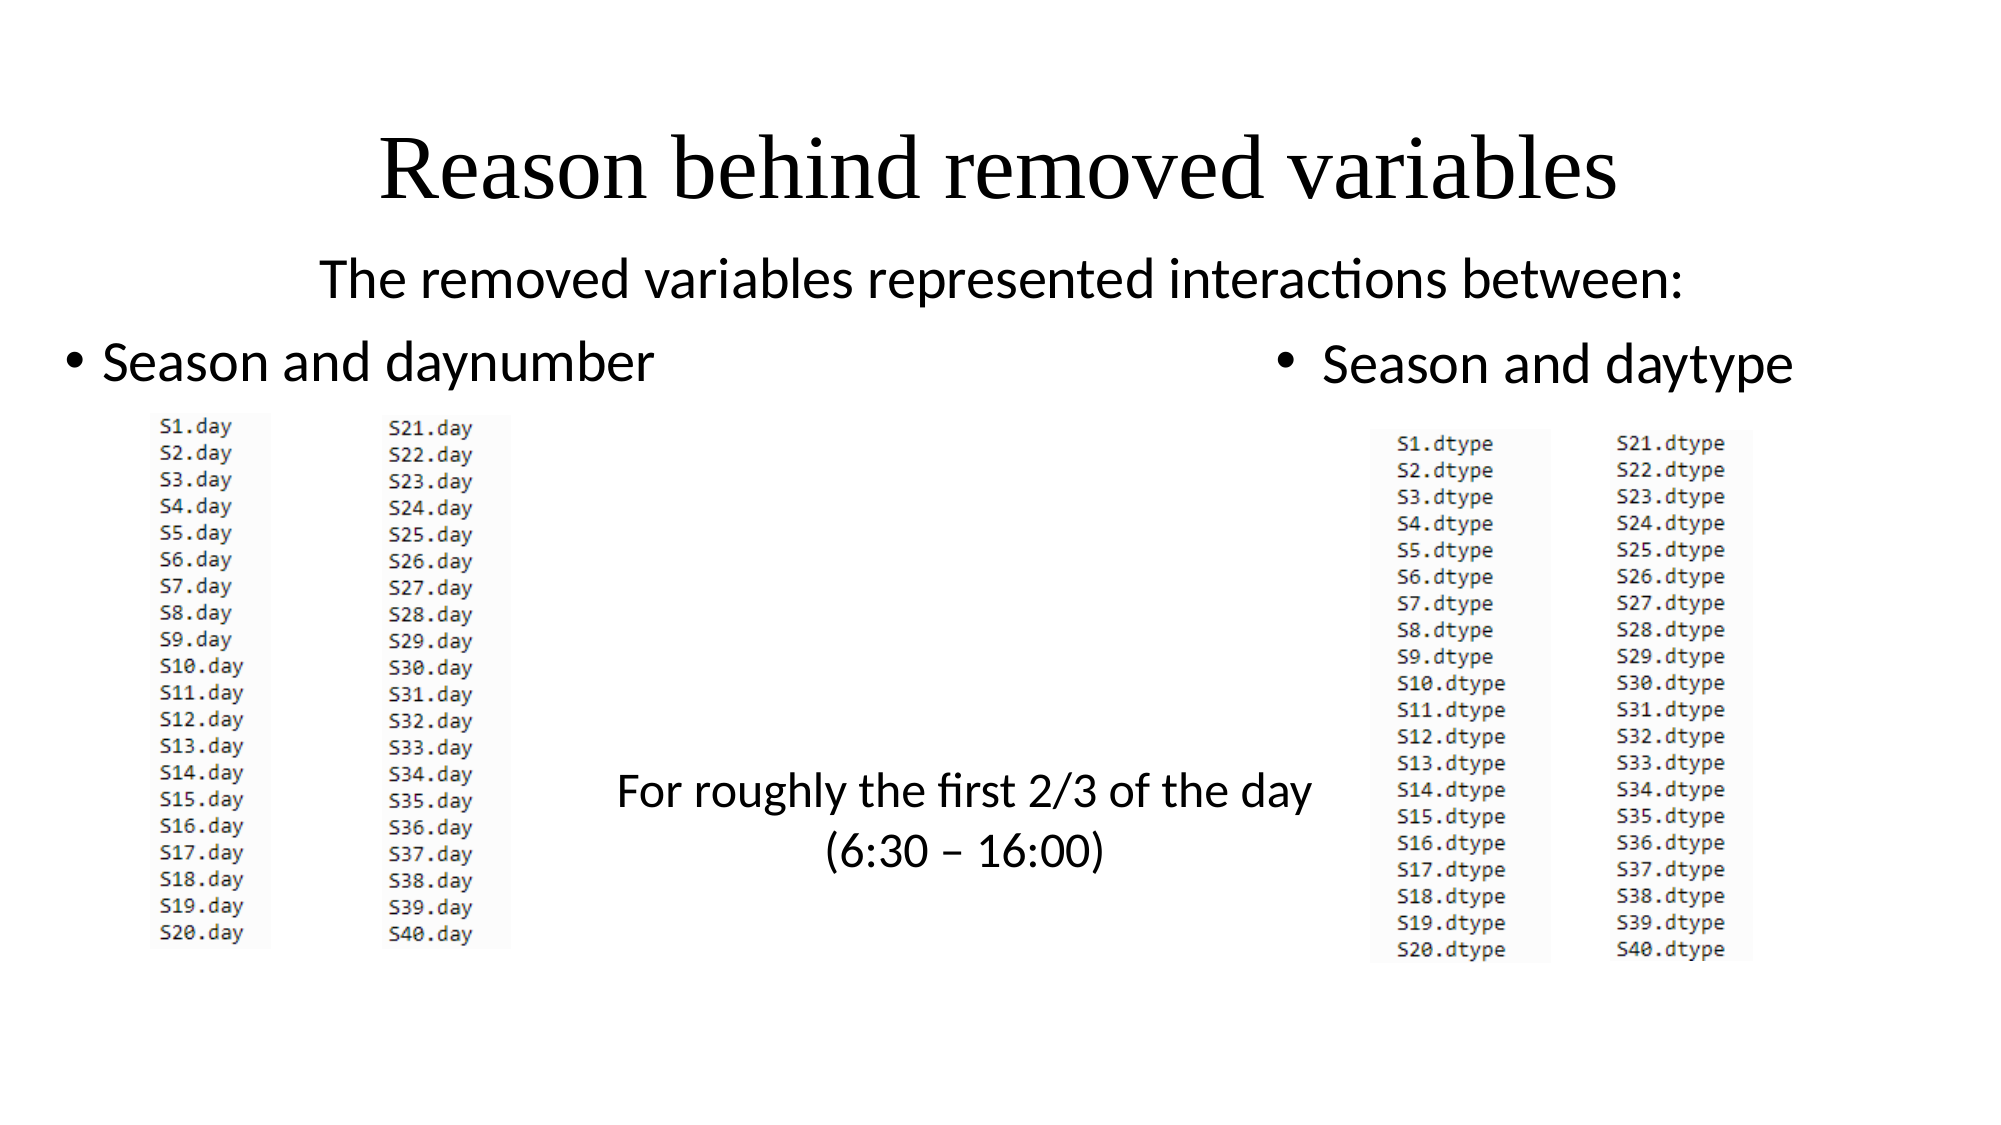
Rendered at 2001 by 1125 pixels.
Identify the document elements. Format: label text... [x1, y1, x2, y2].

picture [382, 415, 511, 949]
title Reason behind removed variables [137, 59, 1863, 240]
text_box For roughly the first 2/3 of the day (6:30 – 16:00) [602, 750, 1328, 885]
picture [150, 413, 271, 949]
list The removed variables represented interactions between: Season and daynumber [49, 240, 1956, 562]
picture [1370, 429, 1551, 963]
picture [1610, 430, 1753, 961]
text_box Season and daytype [1260, 317, 1931, 402]
